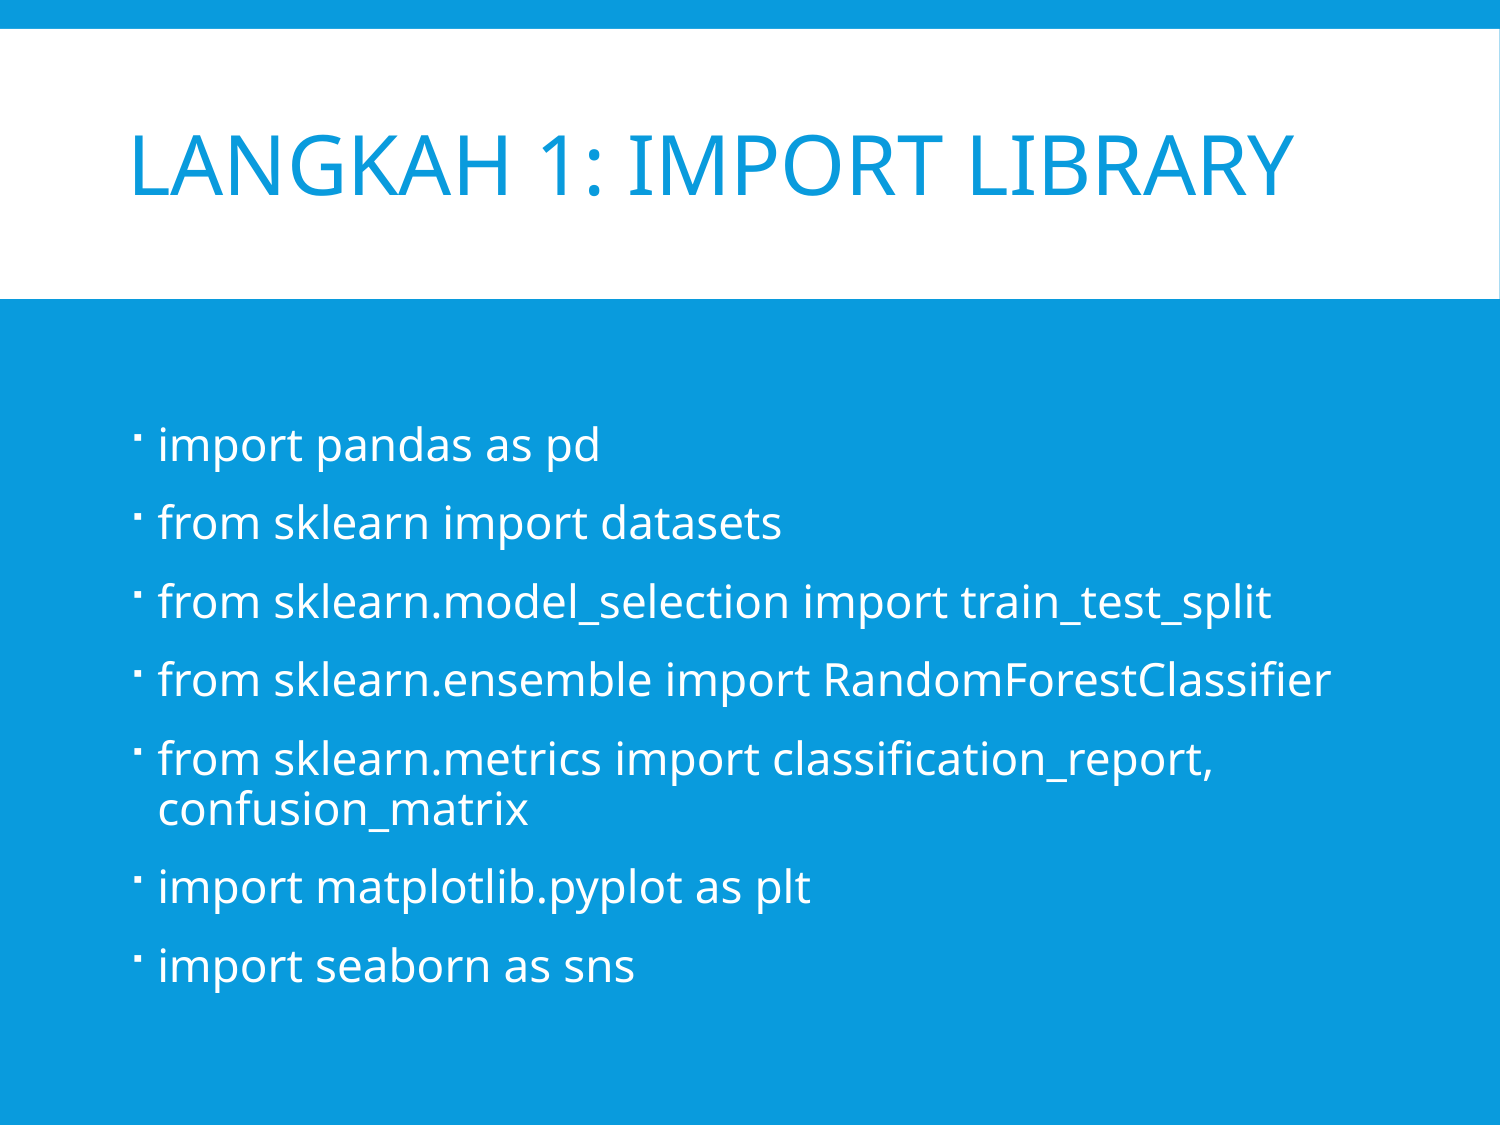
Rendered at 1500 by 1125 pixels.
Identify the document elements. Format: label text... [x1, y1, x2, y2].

list import pandas as pd from sklearn import datasets from sklearn.model_selection import train_test_split from sklearn.ensemble import RandomForestClassifier from sklearn.metrics import classification_report, confusion_matrix import matplotlib.pyplot as plt import seaborn as sns [112, 329, 1388, 1020]
title Langkah 1: Import Library [112, 46, 1388, 295]
